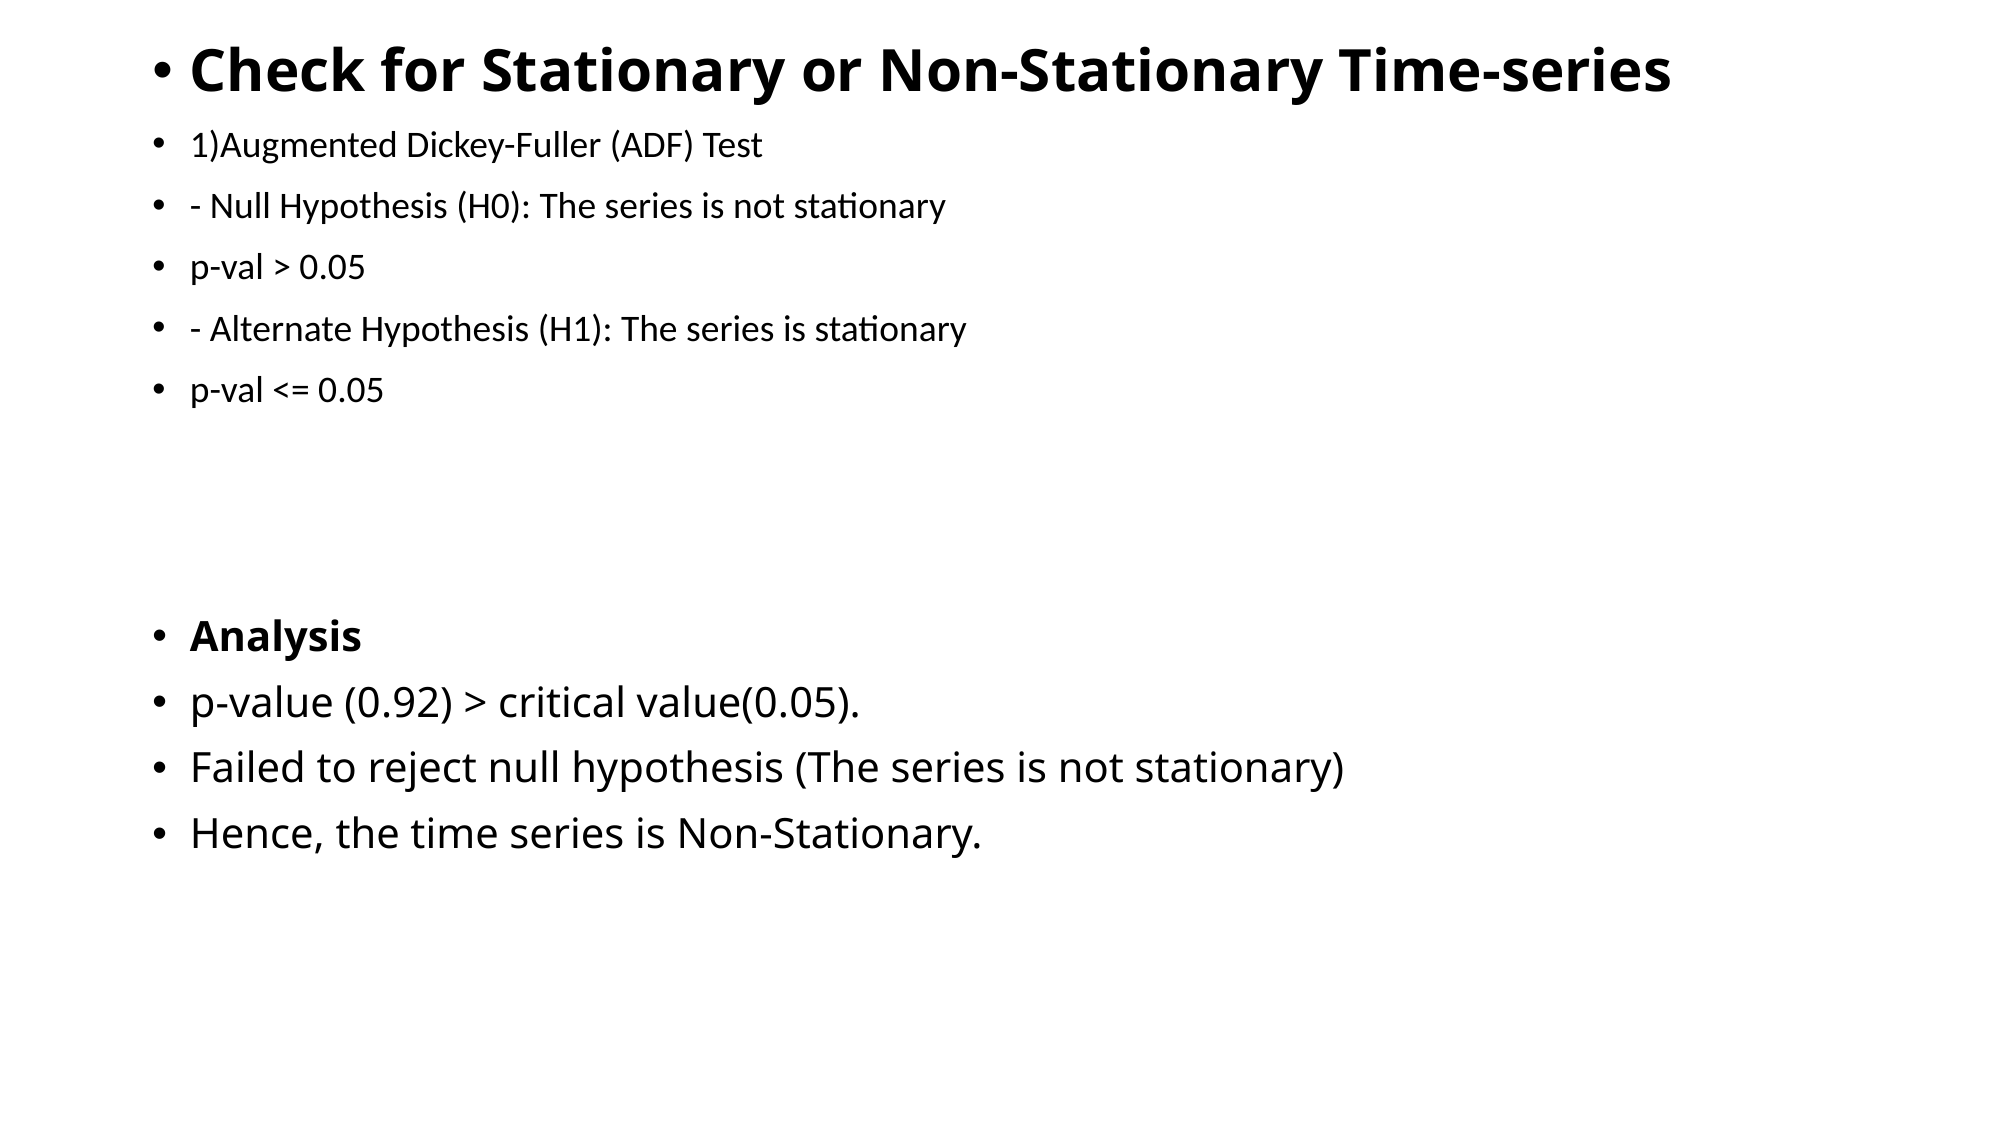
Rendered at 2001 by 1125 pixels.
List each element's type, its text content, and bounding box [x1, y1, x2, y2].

list Check for Stationary or Non-Stationary Time-series 1)Augmented Dickey-Fuller (ADF) Test - Null Hypothesis (H0): The series is not stationary p-val > 0.05 - Alternate Hypothesis (H1): The series is stationary p-val <= 0.05 Analysis p-value (0.92) > critical value(0.05). Failed to reject null hypothesis (The series is not stationary) Hence, the time series is Non-Stationary. [137, 33, 1863, 1014]
